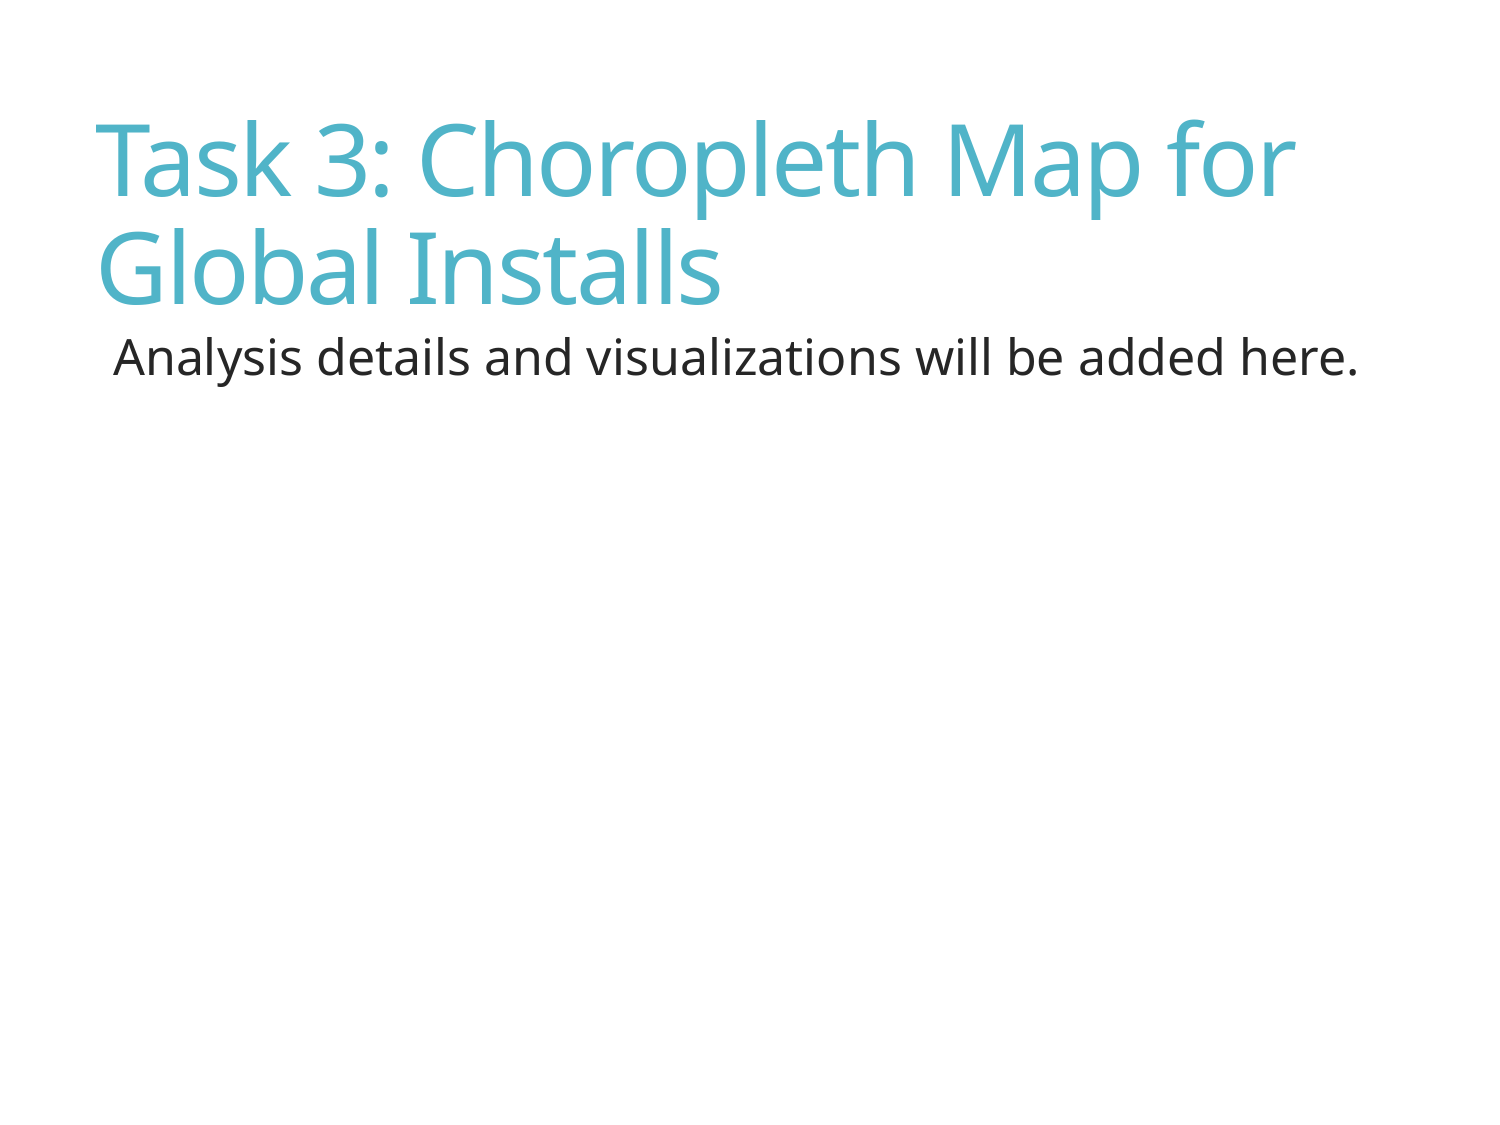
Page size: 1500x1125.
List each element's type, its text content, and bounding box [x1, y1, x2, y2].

title Task 3: Choropleth Map for Global Installs [80, 81, 1407, 354]
list Analysis details and visualizations will be added here. [83, 326, 1407, 945]
